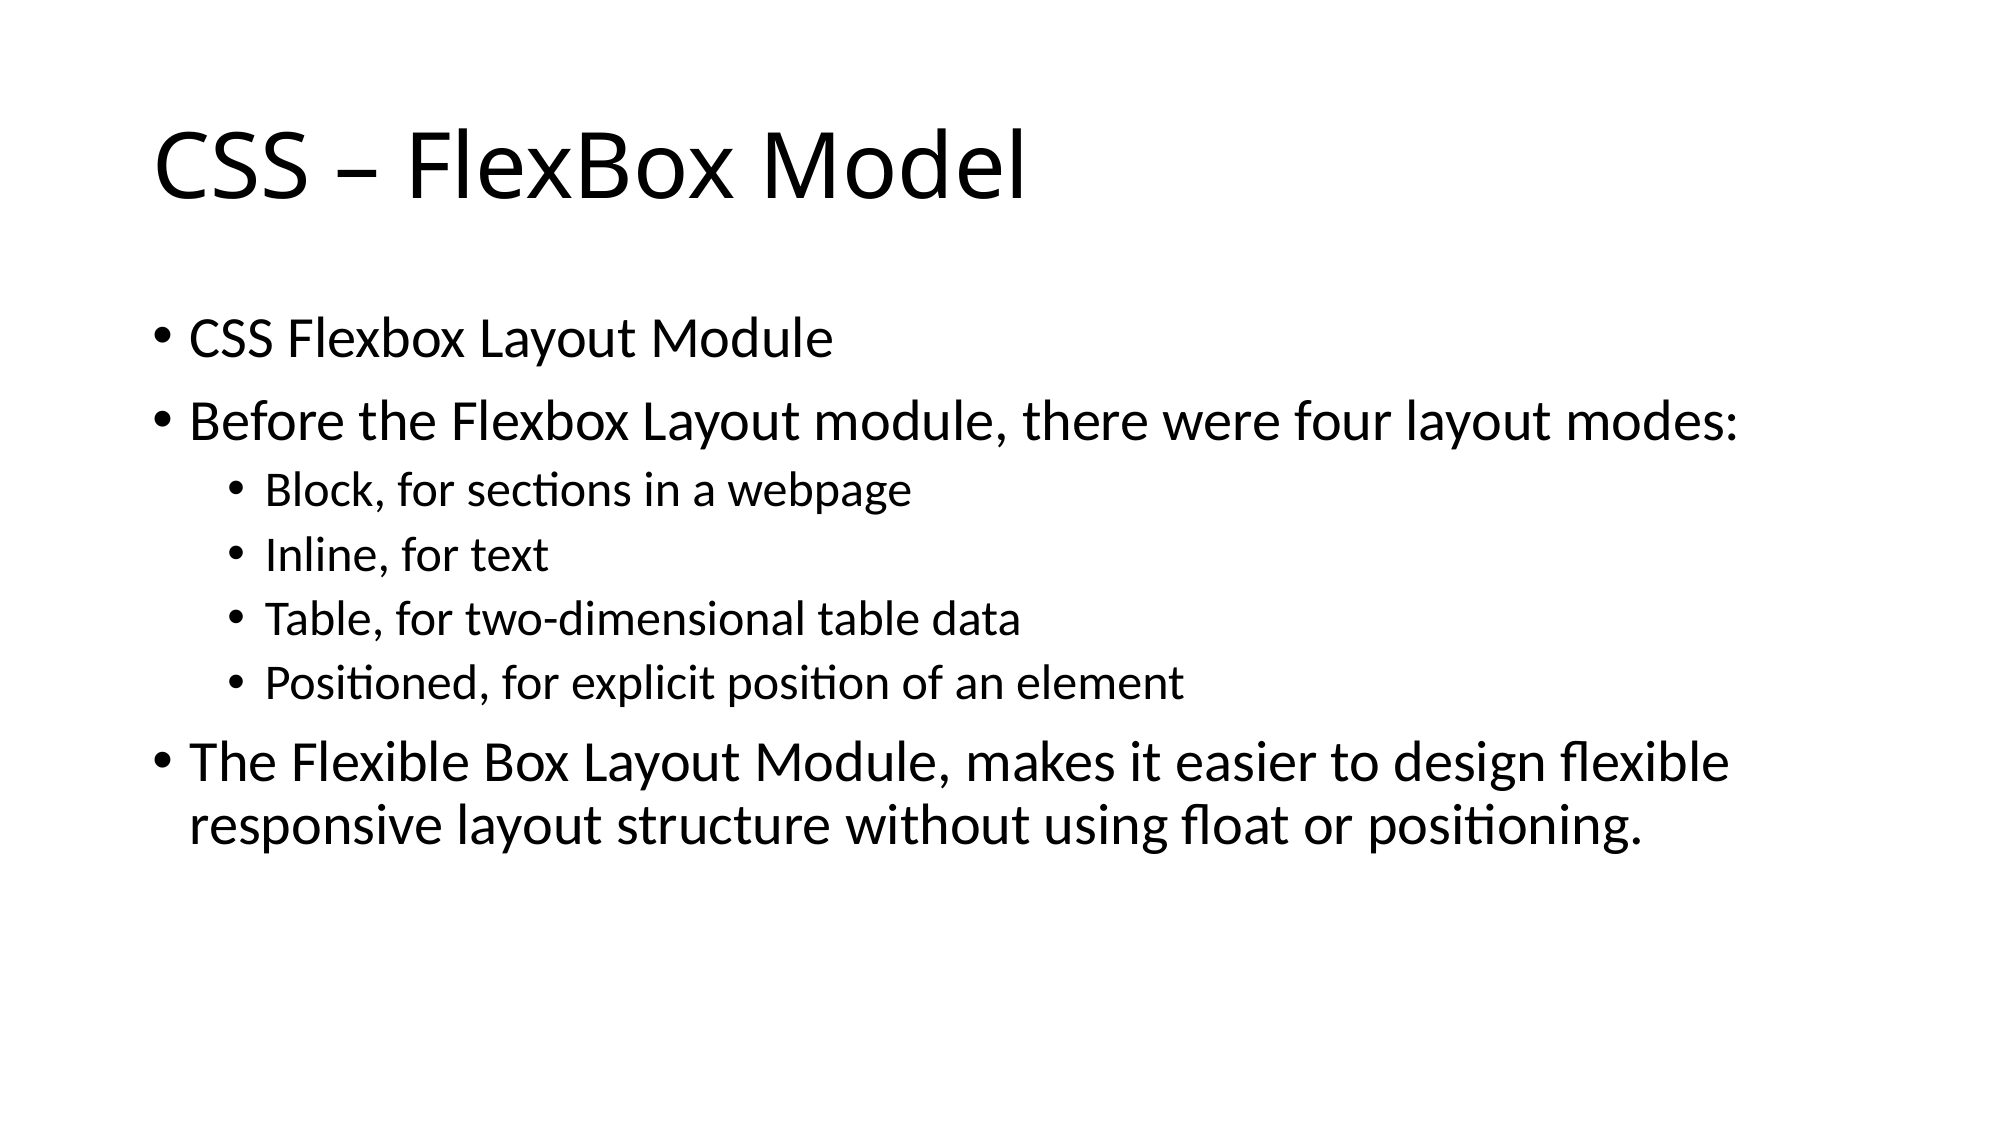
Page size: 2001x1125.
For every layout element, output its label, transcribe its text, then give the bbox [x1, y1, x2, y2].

title CSS – FlexBox Model [137, 59, 1863, 278]
list CSS Flexbox Layout Module Before the Flexbox Layout module, there were four layout modes: Block, for sections in a webpage Inline, for text Table, for two-dimensional table data Positioned, for explicit position of an element The Flexible Box Layout Module, makes it easier to design flexible responsive layout structure without using float or positioning. [137, 299, 1863, 1014]
